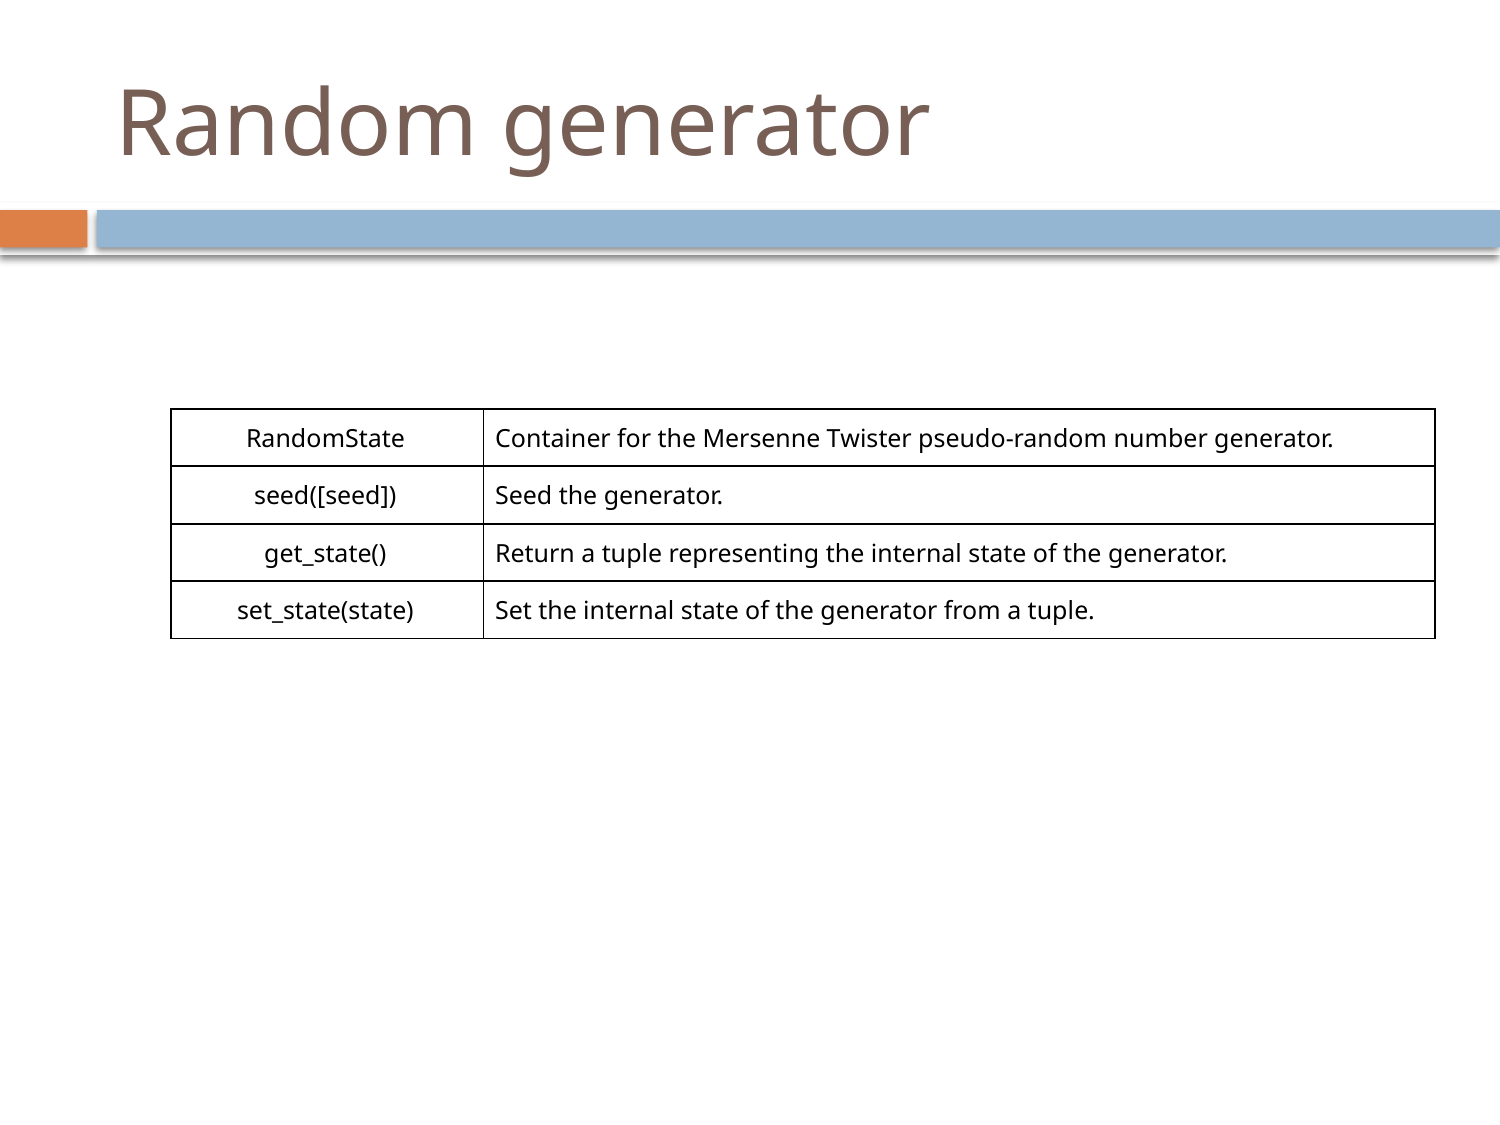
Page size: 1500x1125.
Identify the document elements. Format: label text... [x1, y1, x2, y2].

table_cell Seed the generator. [484, 467, 1434, 523]
table_cell Set the internal state of the generator from a tuple. [484, 582, 1434, 638]
table_header RandomState [172, 410, 483, 465]
table_cell set_state(state) [172, 582, 483, 638]
table_header Container for the Mersenne Twister pseudo-random number generator. [484, 410, 1434, 465]
table_cell get_state() [172, 525, 483, 580]
title Random generator [100, 37, 1438, 200]
table_cell Return a tuple representing the internal state of the generator. [484, 525, 1434, 580]
table_cell seed([seed]) [172, 467, 483, 523]
